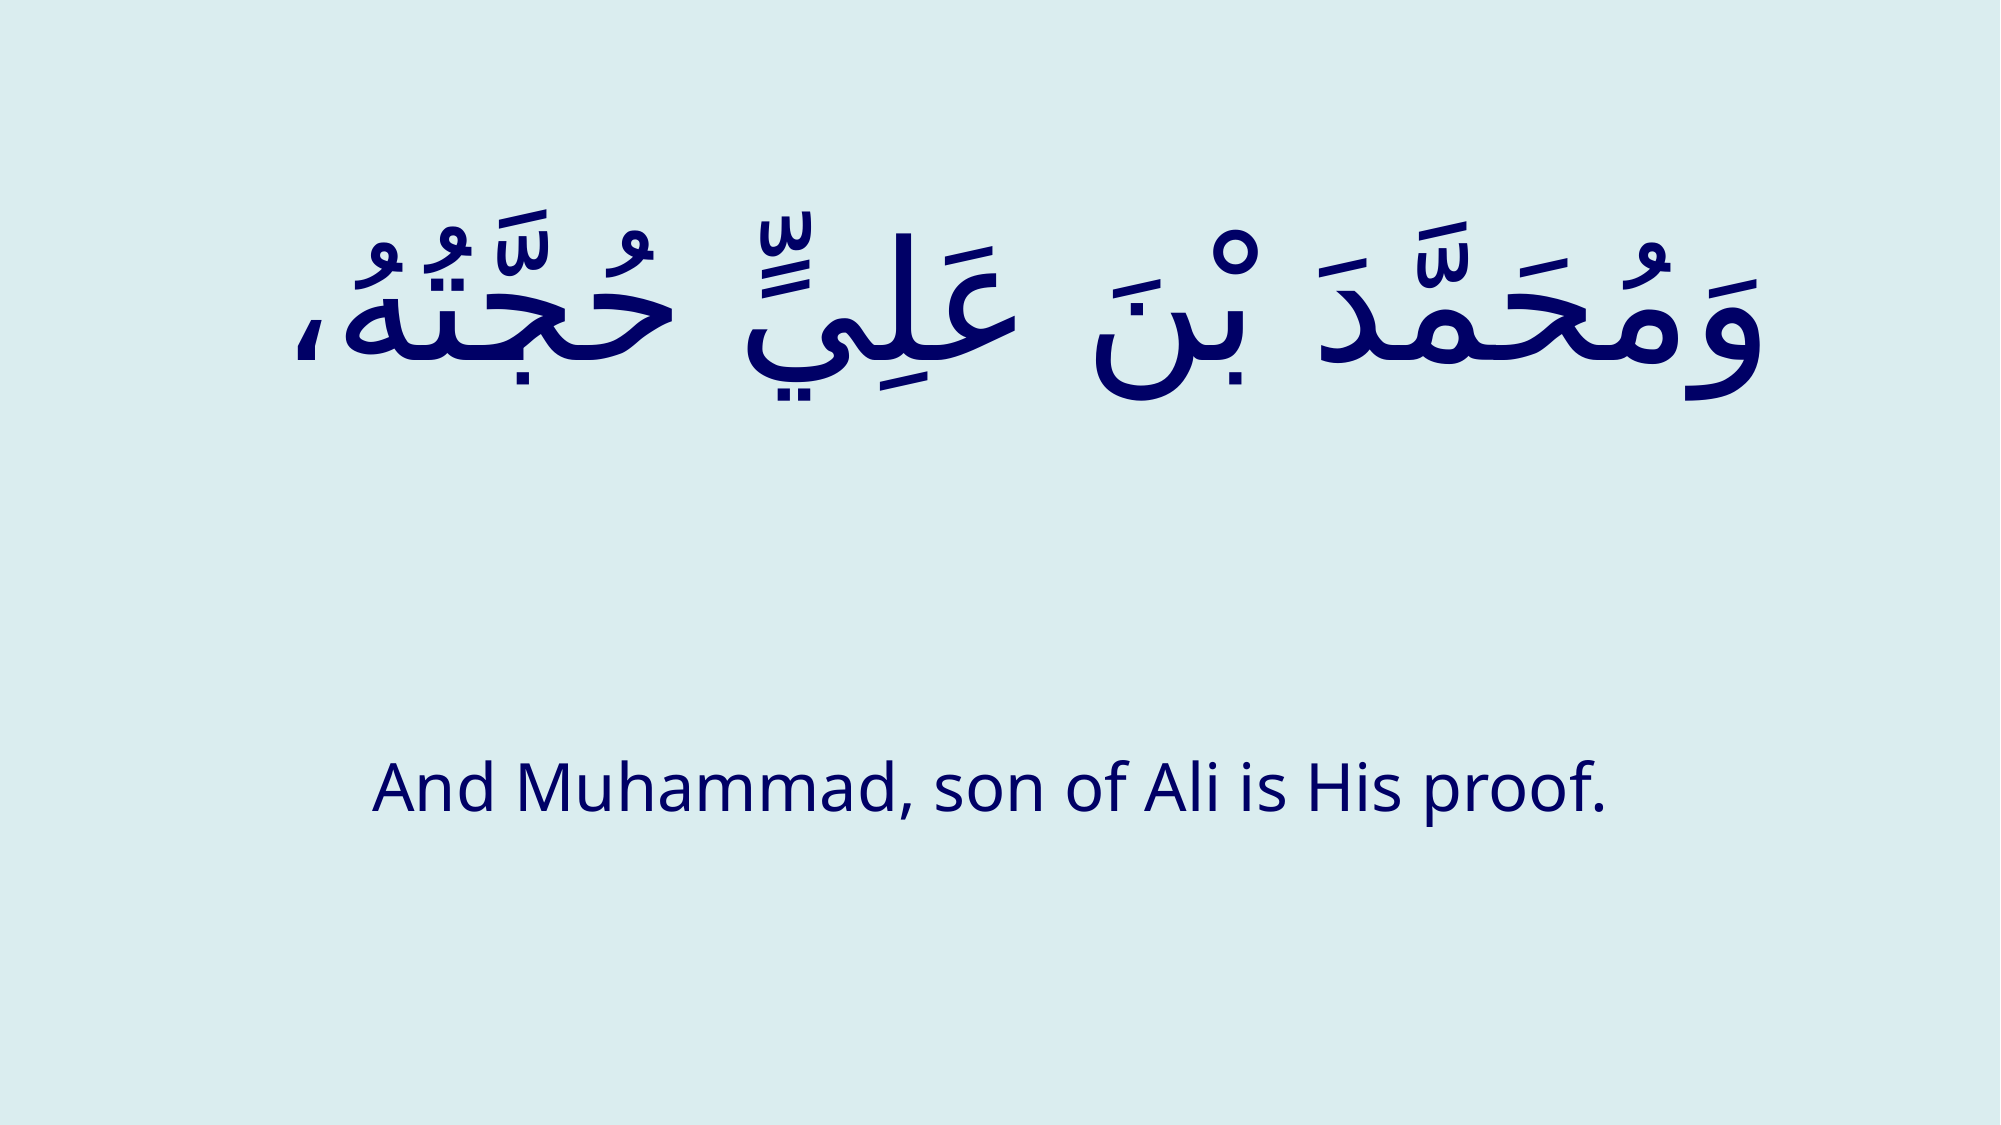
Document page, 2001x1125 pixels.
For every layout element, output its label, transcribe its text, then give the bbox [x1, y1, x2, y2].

list And Muhammad, son of Ali is His proof. [356, 737, 1644, 1050]
title وَمُحَمَّدَ بْنَ عَلِيٍّ حُجَّتُهُ، [0, 200, 2000, 388]
